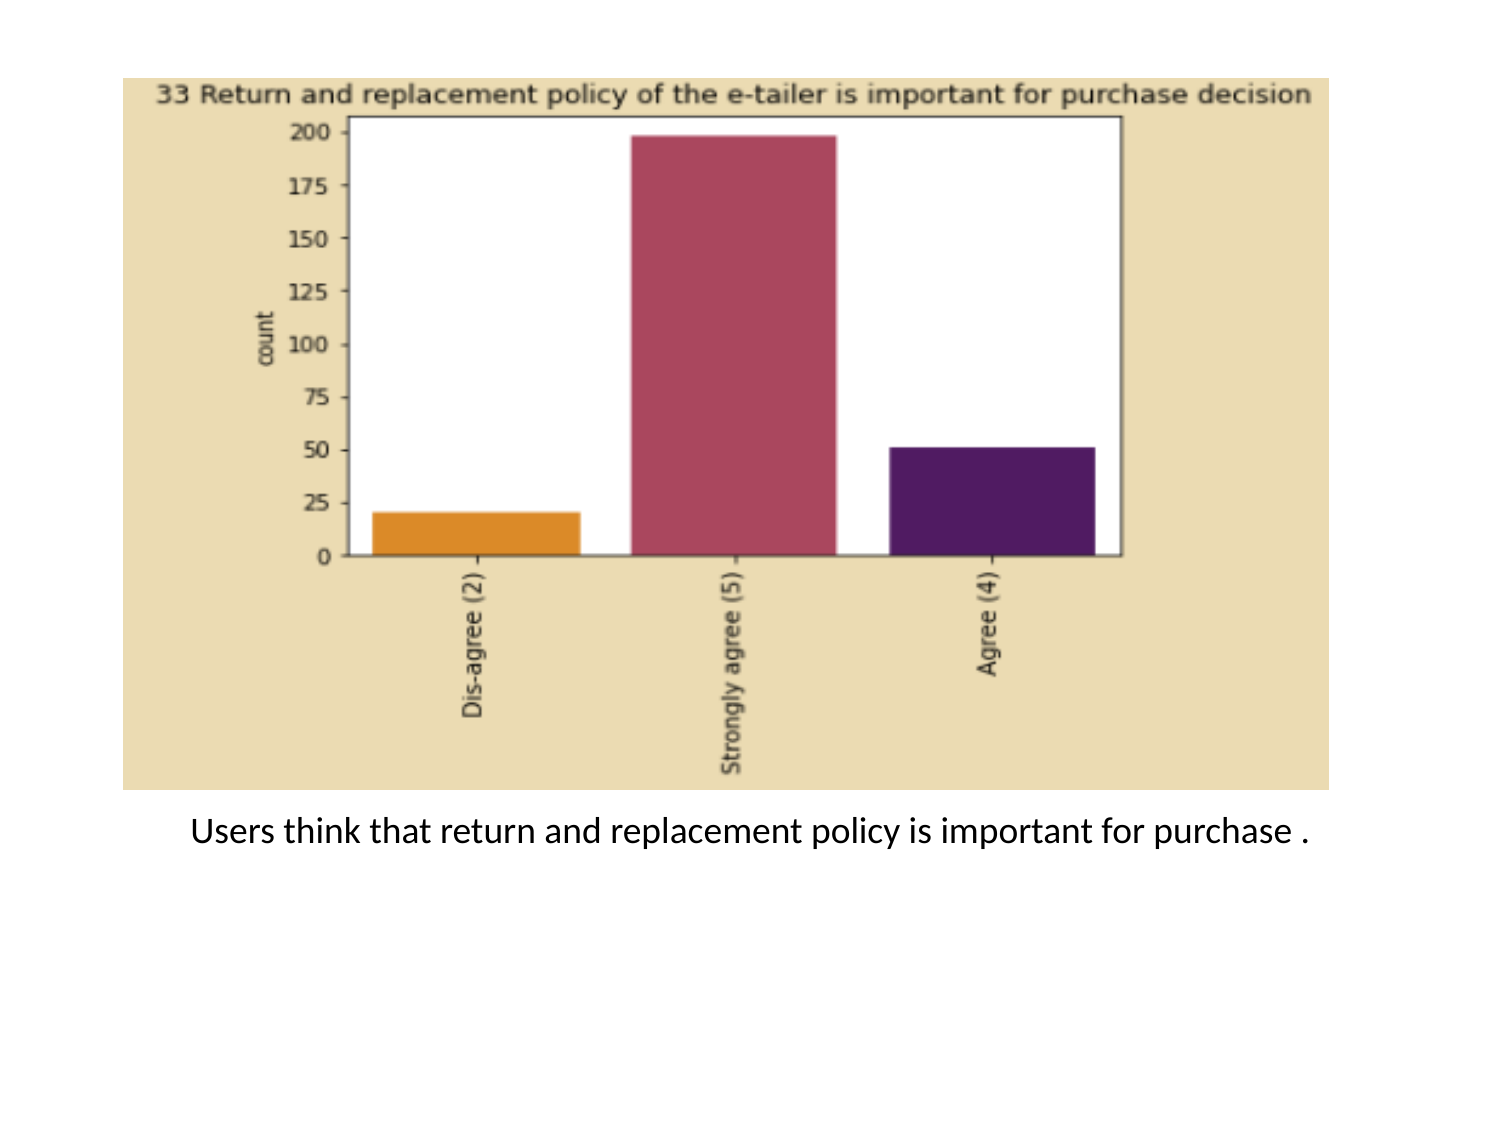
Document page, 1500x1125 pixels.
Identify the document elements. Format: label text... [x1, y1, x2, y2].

picture [123, 77, 1329, 790]
text_box Users think that return and replacement policy is important for purchase . [175, 798, 1327, 858]
